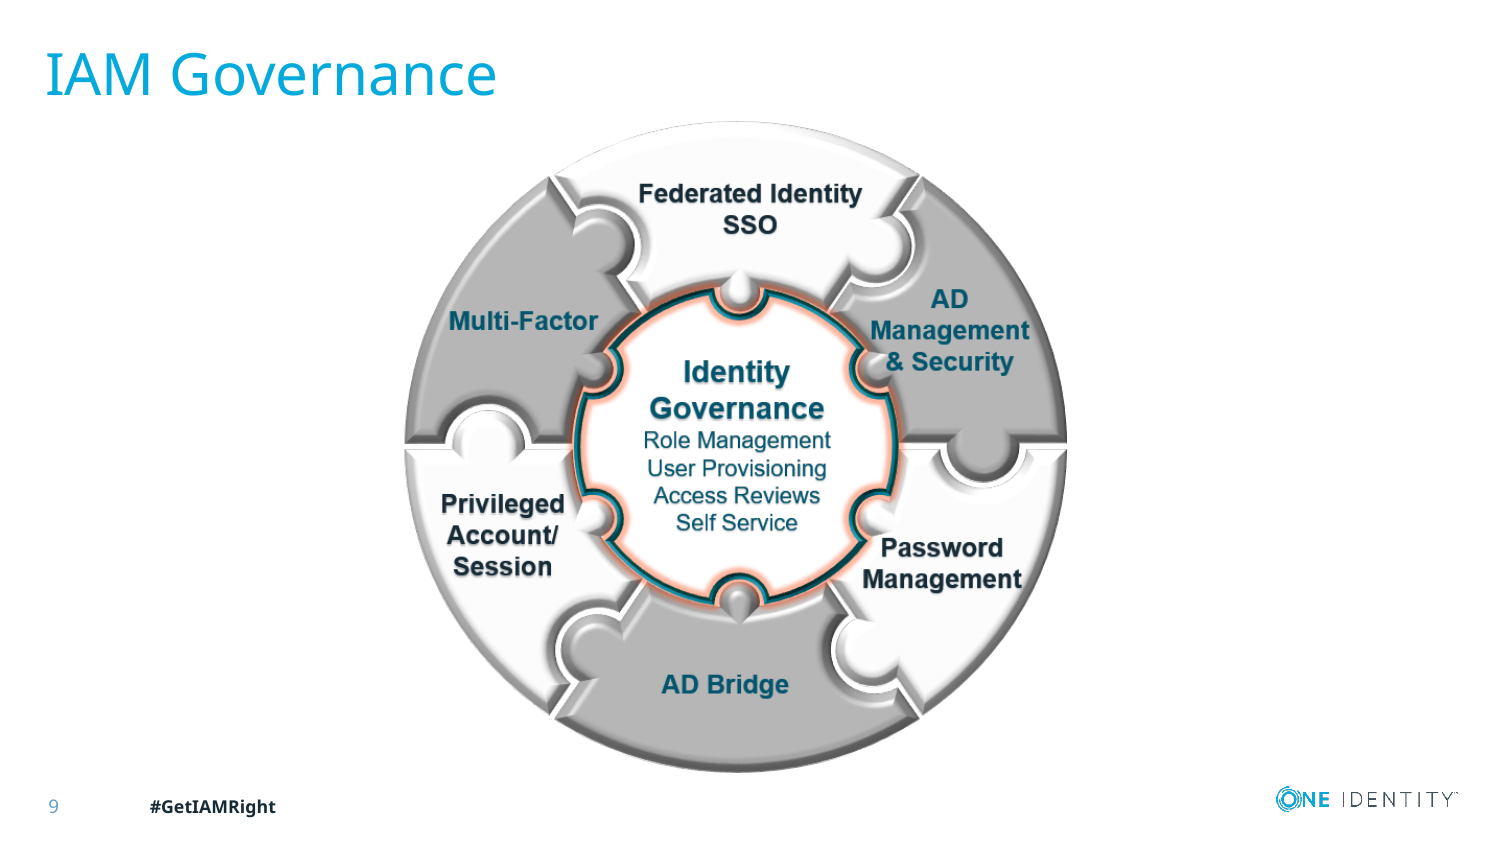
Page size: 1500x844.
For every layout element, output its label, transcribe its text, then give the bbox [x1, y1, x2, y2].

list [363, 119, 1137, 776]
title IAM Governance [44, 44, 1351, 150]
picture [1276, 786, 1284, 794]
picture [1288, 786, 1458, 812]
picture [1285, 795, 1293, 804]
picture [1276, 805, 1282, 812]
